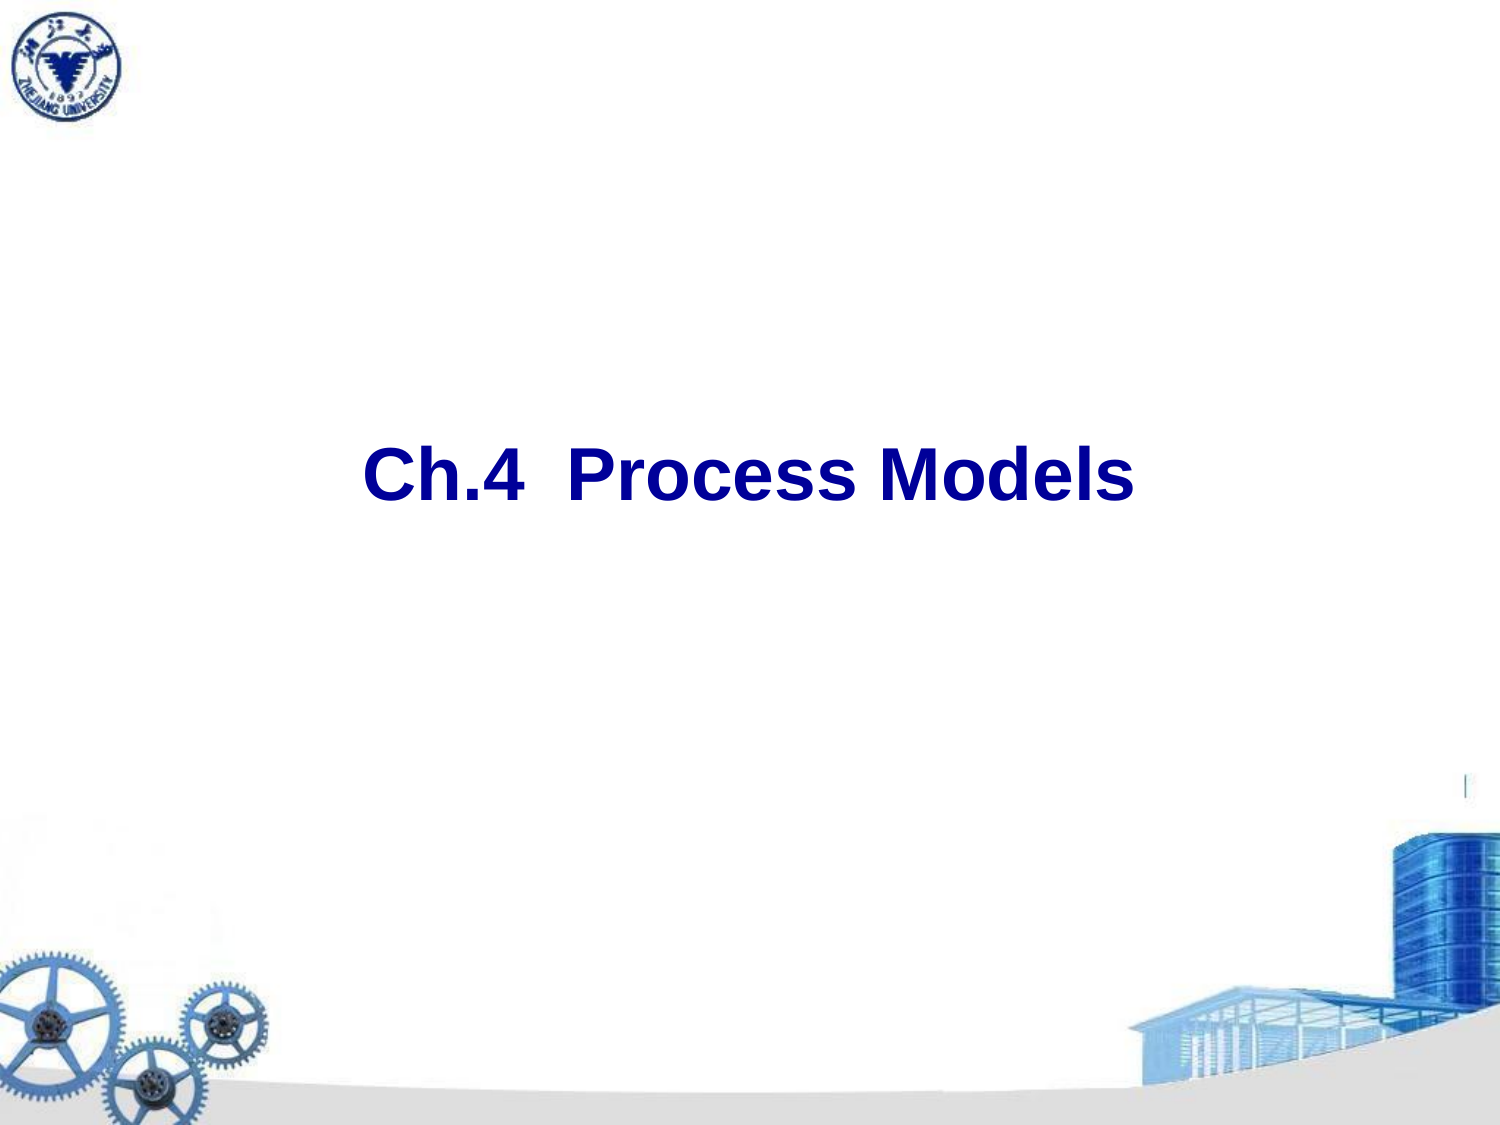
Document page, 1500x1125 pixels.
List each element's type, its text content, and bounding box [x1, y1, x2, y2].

title Ch.4 Process Models [112, 349, 1388, 591]
picture [0, 0, 1500, 1125]
